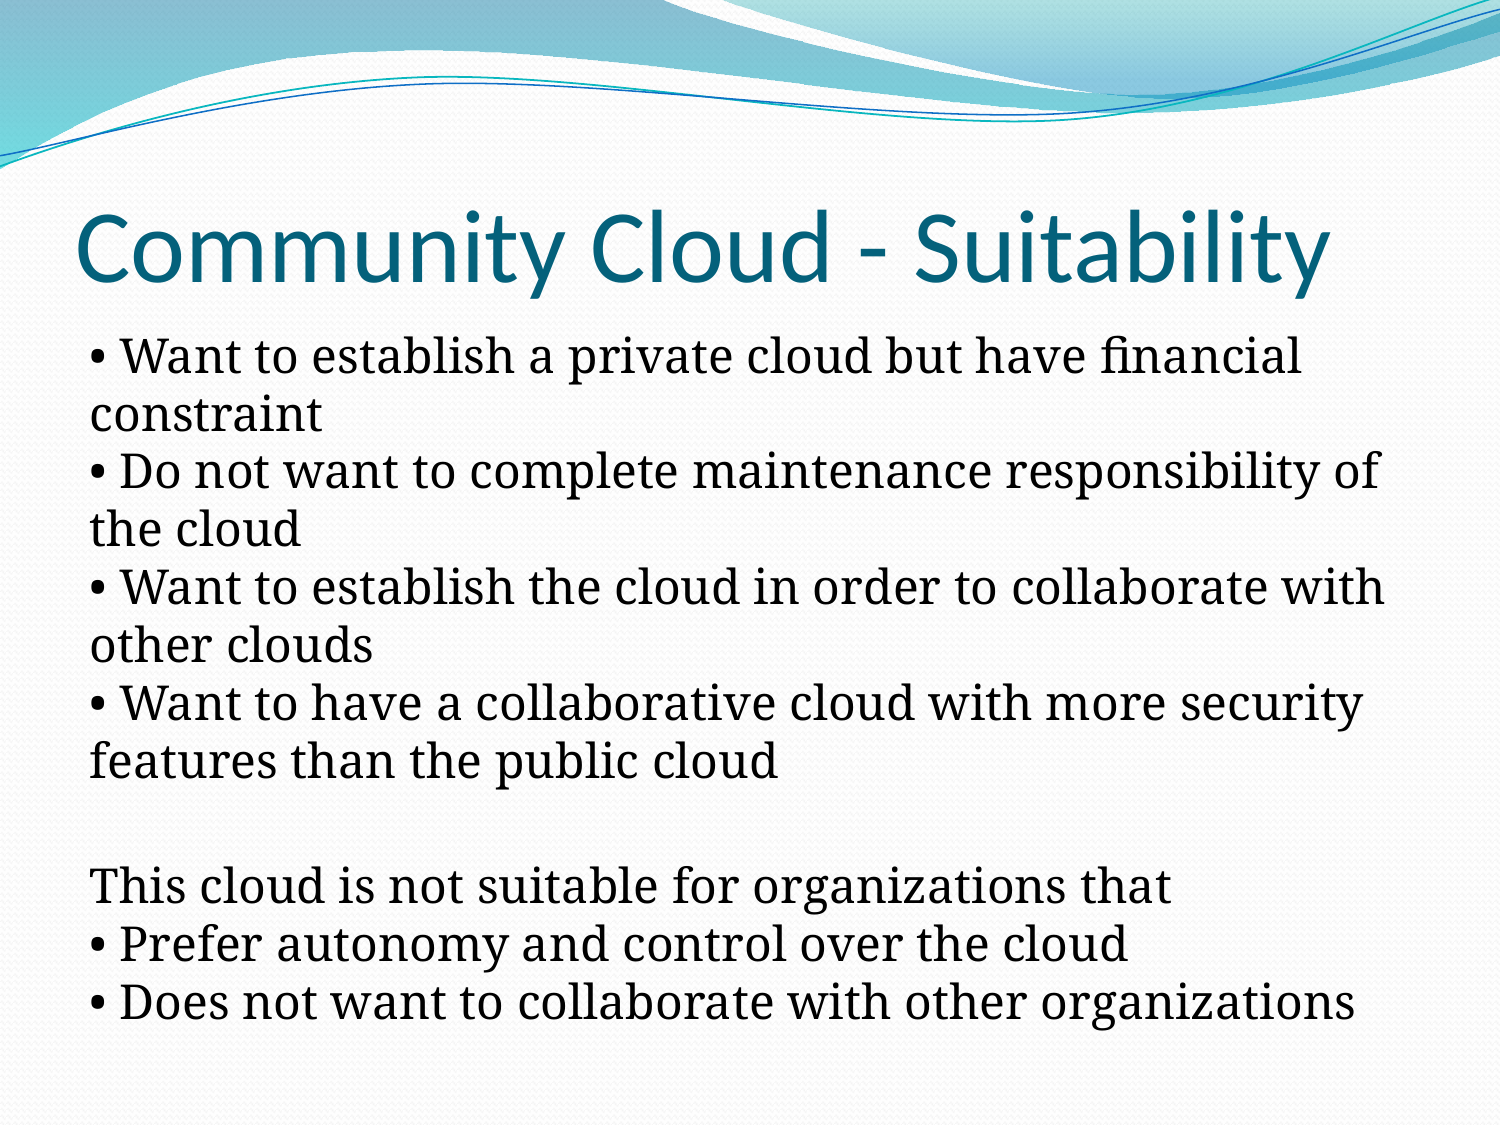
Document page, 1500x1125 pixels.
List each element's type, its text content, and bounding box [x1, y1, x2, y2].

title Community Cloud - Suitability [75, 115, 1425, 303]
list • Want to establish a private cloud but have financial constraint • Do not want to complete maintenance responsibility of the cloud • Want to establish the cloud in order to collaborate with other clouds • Want to have a collaborative cloud with more security features than the public cloud This cloud is not suitable for organizations that • Prefer autonomy and control over the cloud • Does not want to collaborate with other organizations [75, 317, 1425, 1038]
